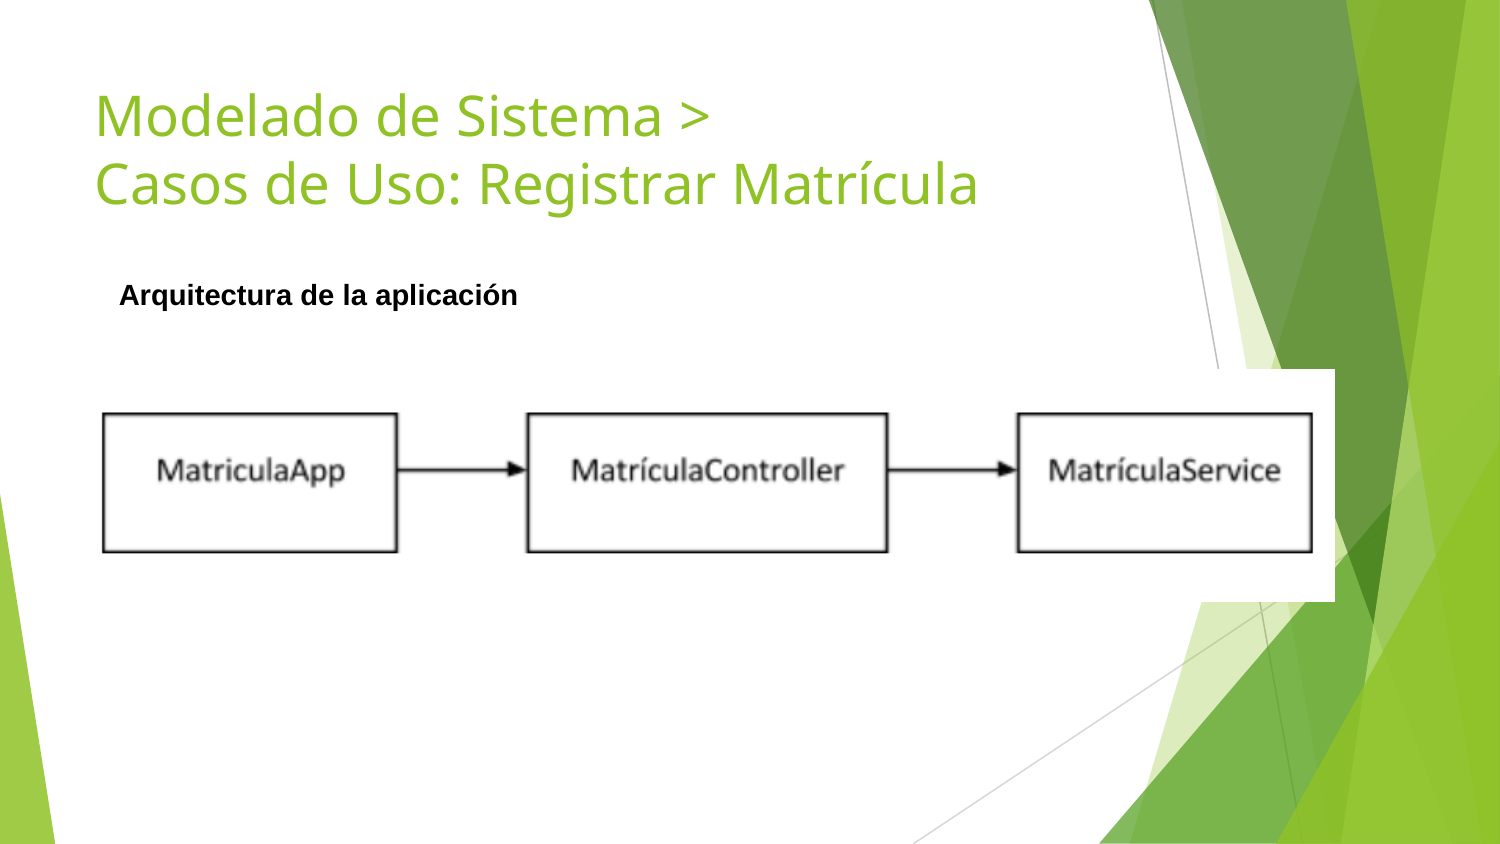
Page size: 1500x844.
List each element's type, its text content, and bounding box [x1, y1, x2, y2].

text_box Arquitectura de la aplicación [103, 261, 1226, 303]
picture [68, 368, 1335, 603]
title Modelado de Sistema > Casos de Uso: Registrar Matrícula [83, 75, 1141, 238]
